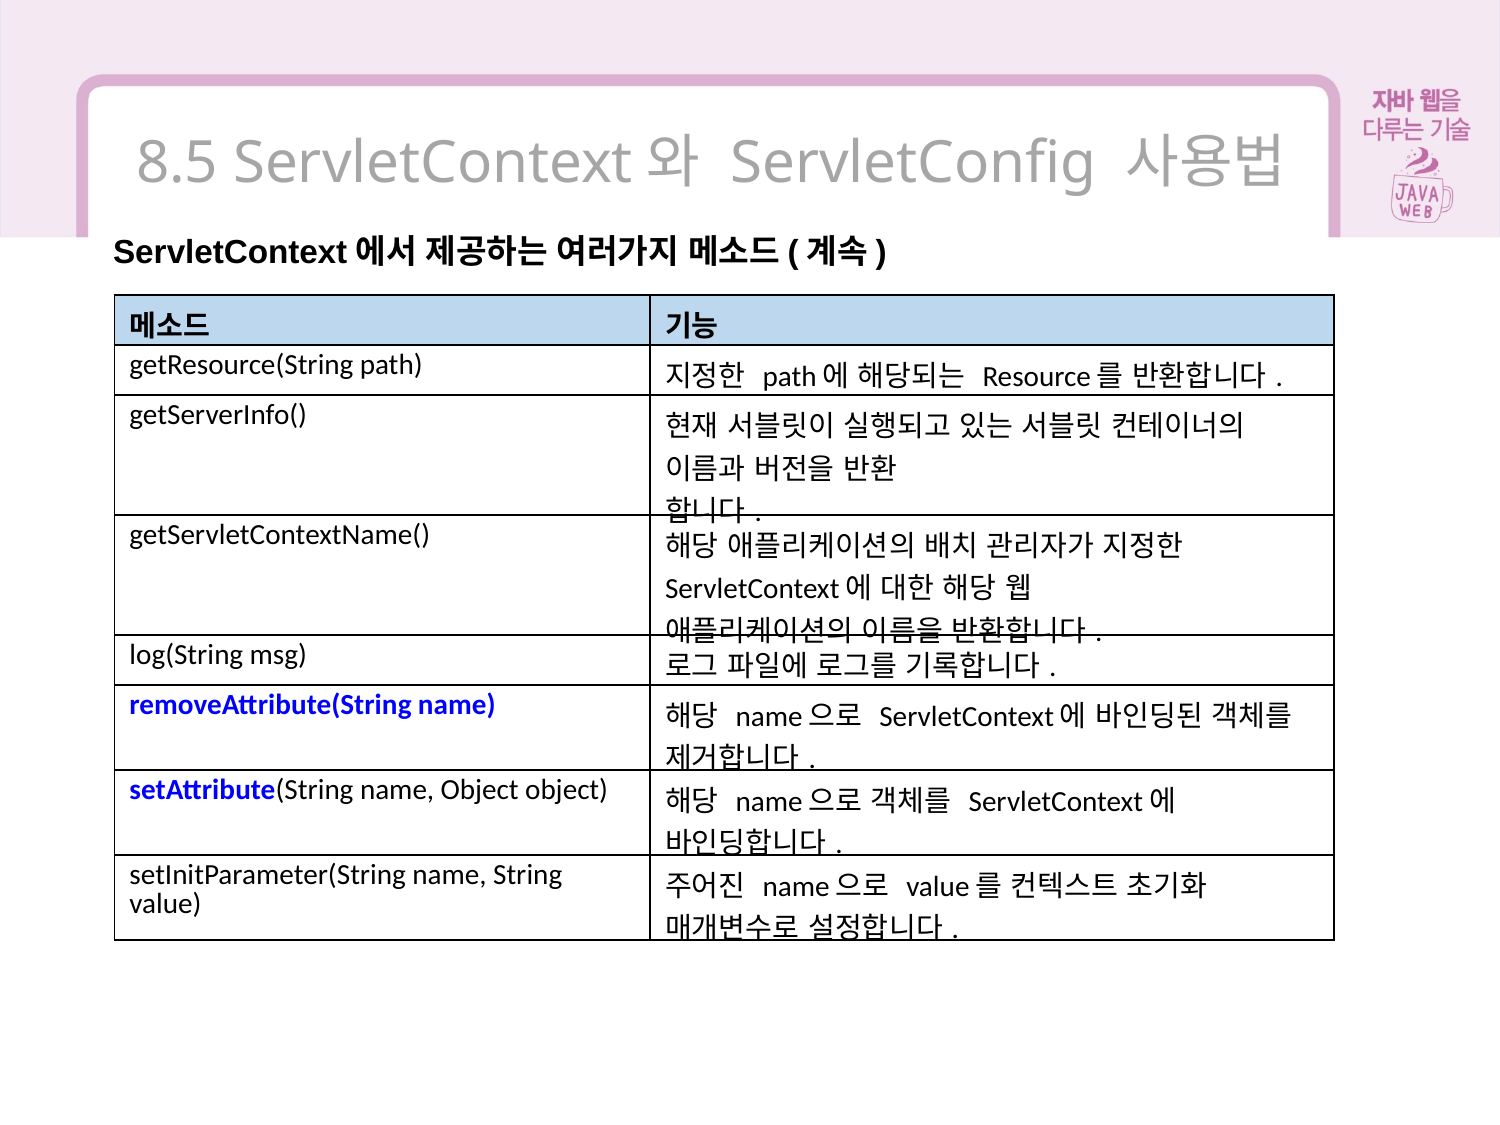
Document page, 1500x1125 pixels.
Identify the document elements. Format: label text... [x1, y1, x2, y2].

table_cell 현재 서블릿이 실행되고 있는 서블릿 컨테이너의 이름과 버전을 반환 합니다. [651, 396, 1333, 514]
table_cell 주어진 name으로 value를 컨텍스트 초기화 매개변수로 설정합니다. [651, 856, 1333, 939]
table_cell removeAttribute(String name) [115, 686, 649, 769]
table_cell getResource(String path) [115, 346, 649, 394]
table_header 메소드 [115, 296, 649, 344]
table_cell 로그 파일에 로그를 기록합니다. [651, 636, 1333, 684]
table_header 기능 [651, 296, 1333, 344]
table_cell getServerInfo() [115, 396, 649, 514]
table_cell setInitParameter(String name, String value) [115, 856, 649, 939]
picture [0, 0, 1500, 1125]
text_box 8.5 ServletContext와 ServletConfig 사용법 [82, 117, 1340, 202]
table_cell getServletContextName() [115, 516, 649, 634]
table_cell 해당 애플리케이션의 배치 관리자가 지정한 ServletContext에 대한 해당 웹 애플리케이션의 이름을 반환합니다. [651, 516, 1333, 634]
table_cell setAttribute(String name, Object object) [115, 771, 649, 854]
table_cell 해당 name으로 ServletContext에 바인딩된 객체를 제거합니다. [651, 686, 1333, 769]
table_cell log(String msg) [115, 636, 649, 684]
table_cell 지정한 path에 해당되는 Resource를 반환합니다. [651, 346, 1333, 394]
table_cell 해당 name으로 객체를 ServletContext에 바인딩합니다. [651, 771, 1333, 854]
text_box ServletContext에서 제공하는 여러가지 메소드(계속) [98, 222, 1046, 278]
